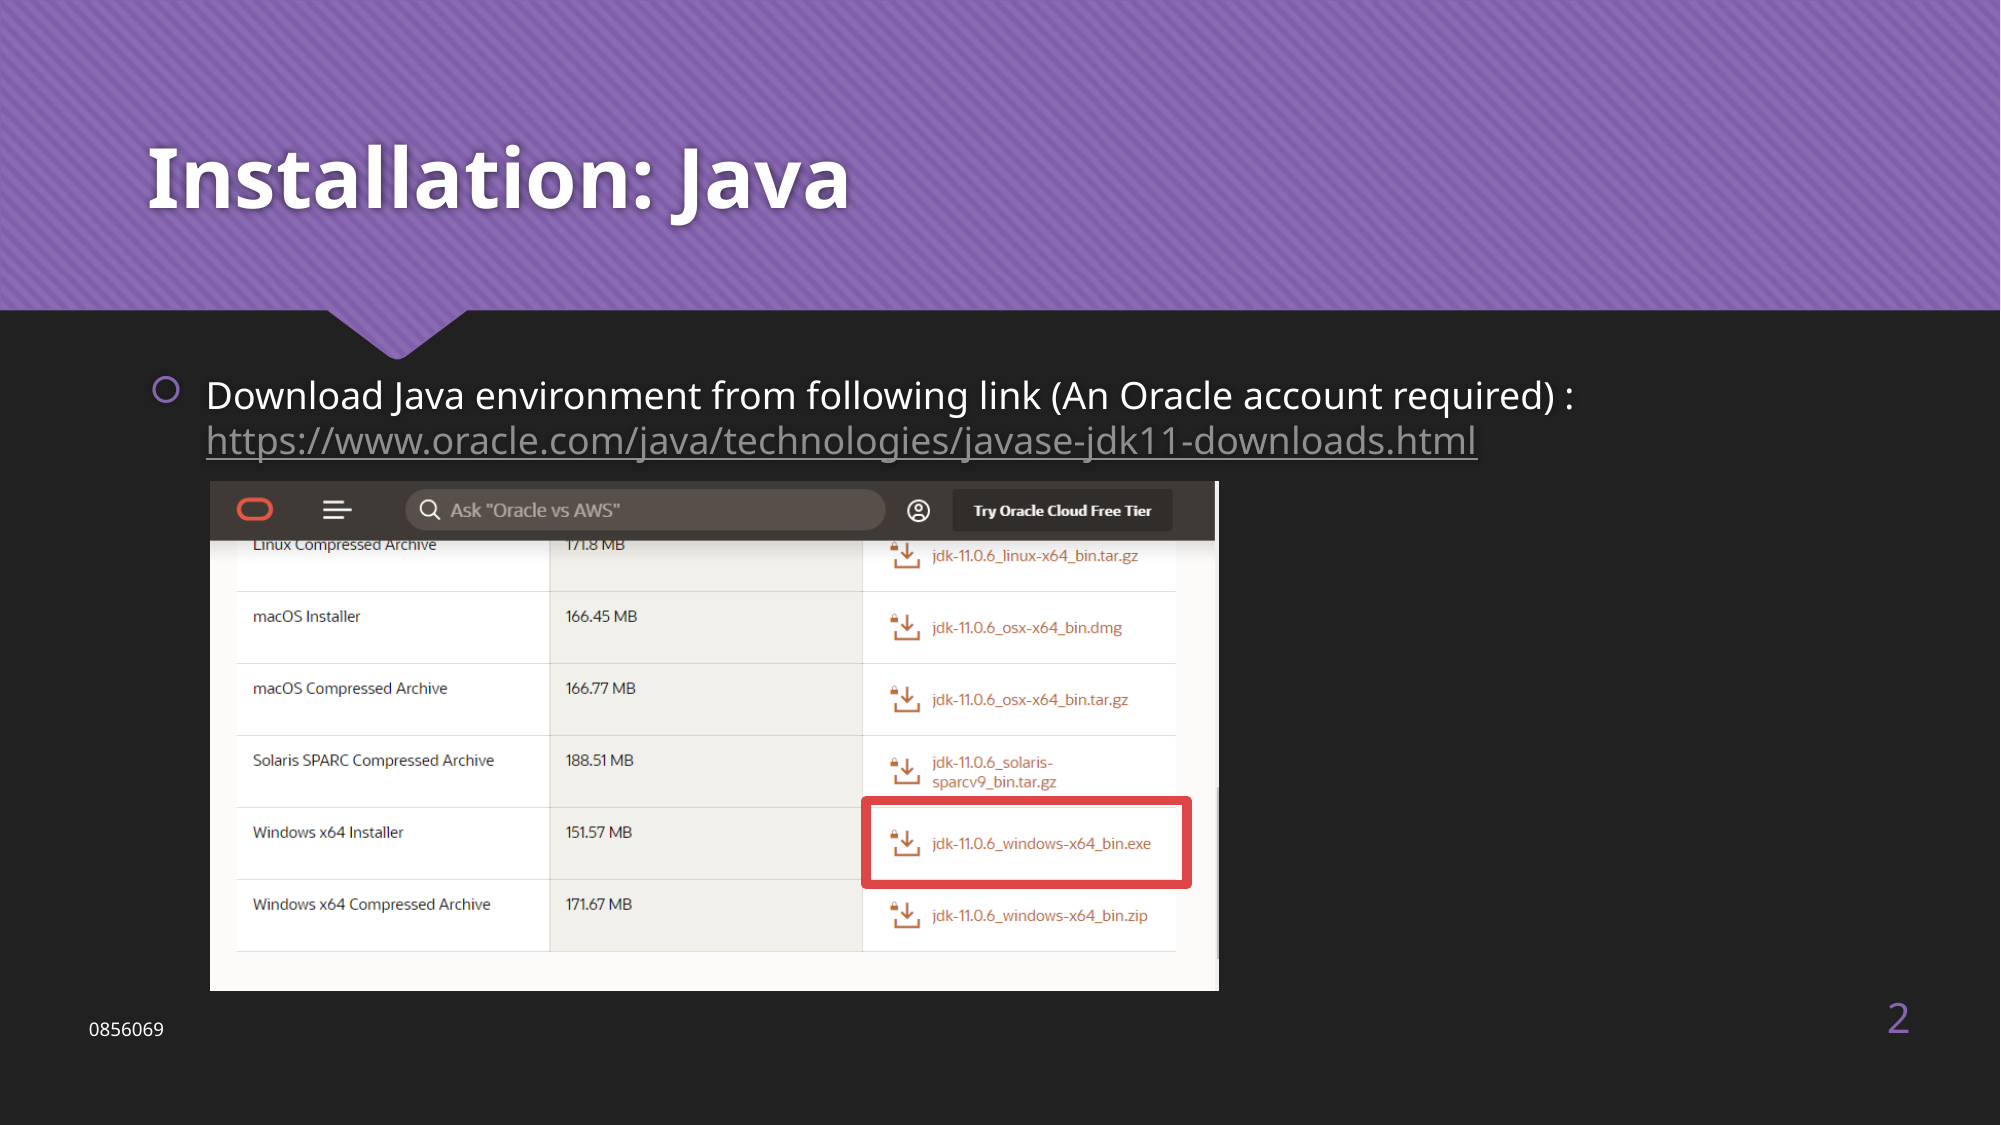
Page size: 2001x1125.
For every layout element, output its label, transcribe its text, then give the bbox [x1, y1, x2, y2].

picture [209, 480, 1219, 992]
list Download Java environment from following link (An Oracle account required) : https://www.oracle.com/java/technologies/javase-jdk11-downloads.html [134, 364, 1866, 962]
footer 0856069 [74, 991, 1493, 1051]
slide_number 2 [1751, 970, 1926, 1051]
title Installation: Java [132, 73, 1868, 233]
